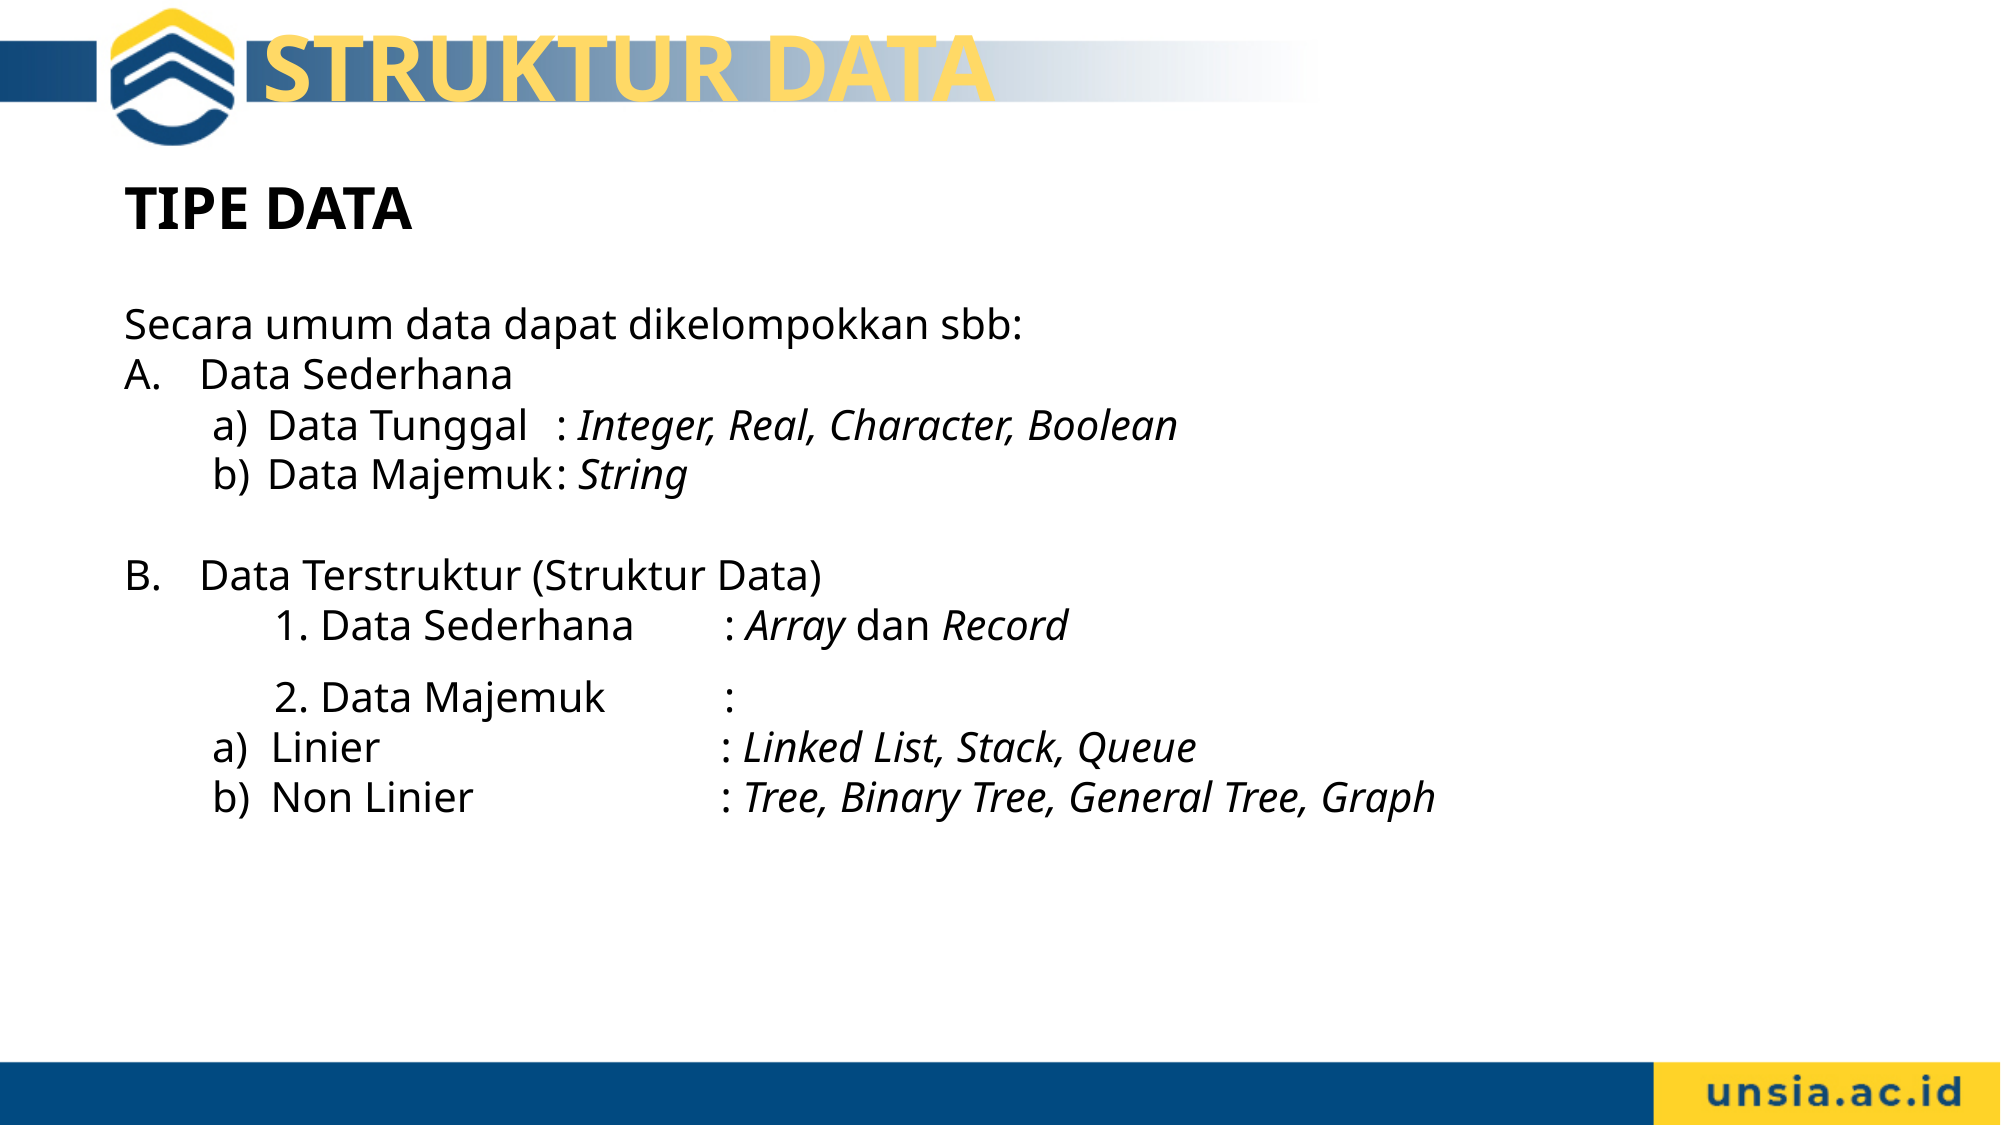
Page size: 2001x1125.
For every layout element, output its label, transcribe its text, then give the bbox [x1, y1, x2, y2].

text_box TIPE DATA [109, 163, 1973, 271]
picture [0, 0, 2001, 1125]
text_box Secara umum data dapat dikelompokkan sbb: Data Sederhana Data Tunggal : Integer, Real, Character, Boolean Data Majemuk : String Data Terstruktur (Struktur Data) 1. Data Sederhana : Array dan Record 2. Data Majemuk : Linier : Linked List, Stack, Queue Non Linier : Tree, Binary Tree, General Tree, Graph [109, 290, 1822, 829]
title STRUKTUR DATA [247, 0, 1973, 145]
